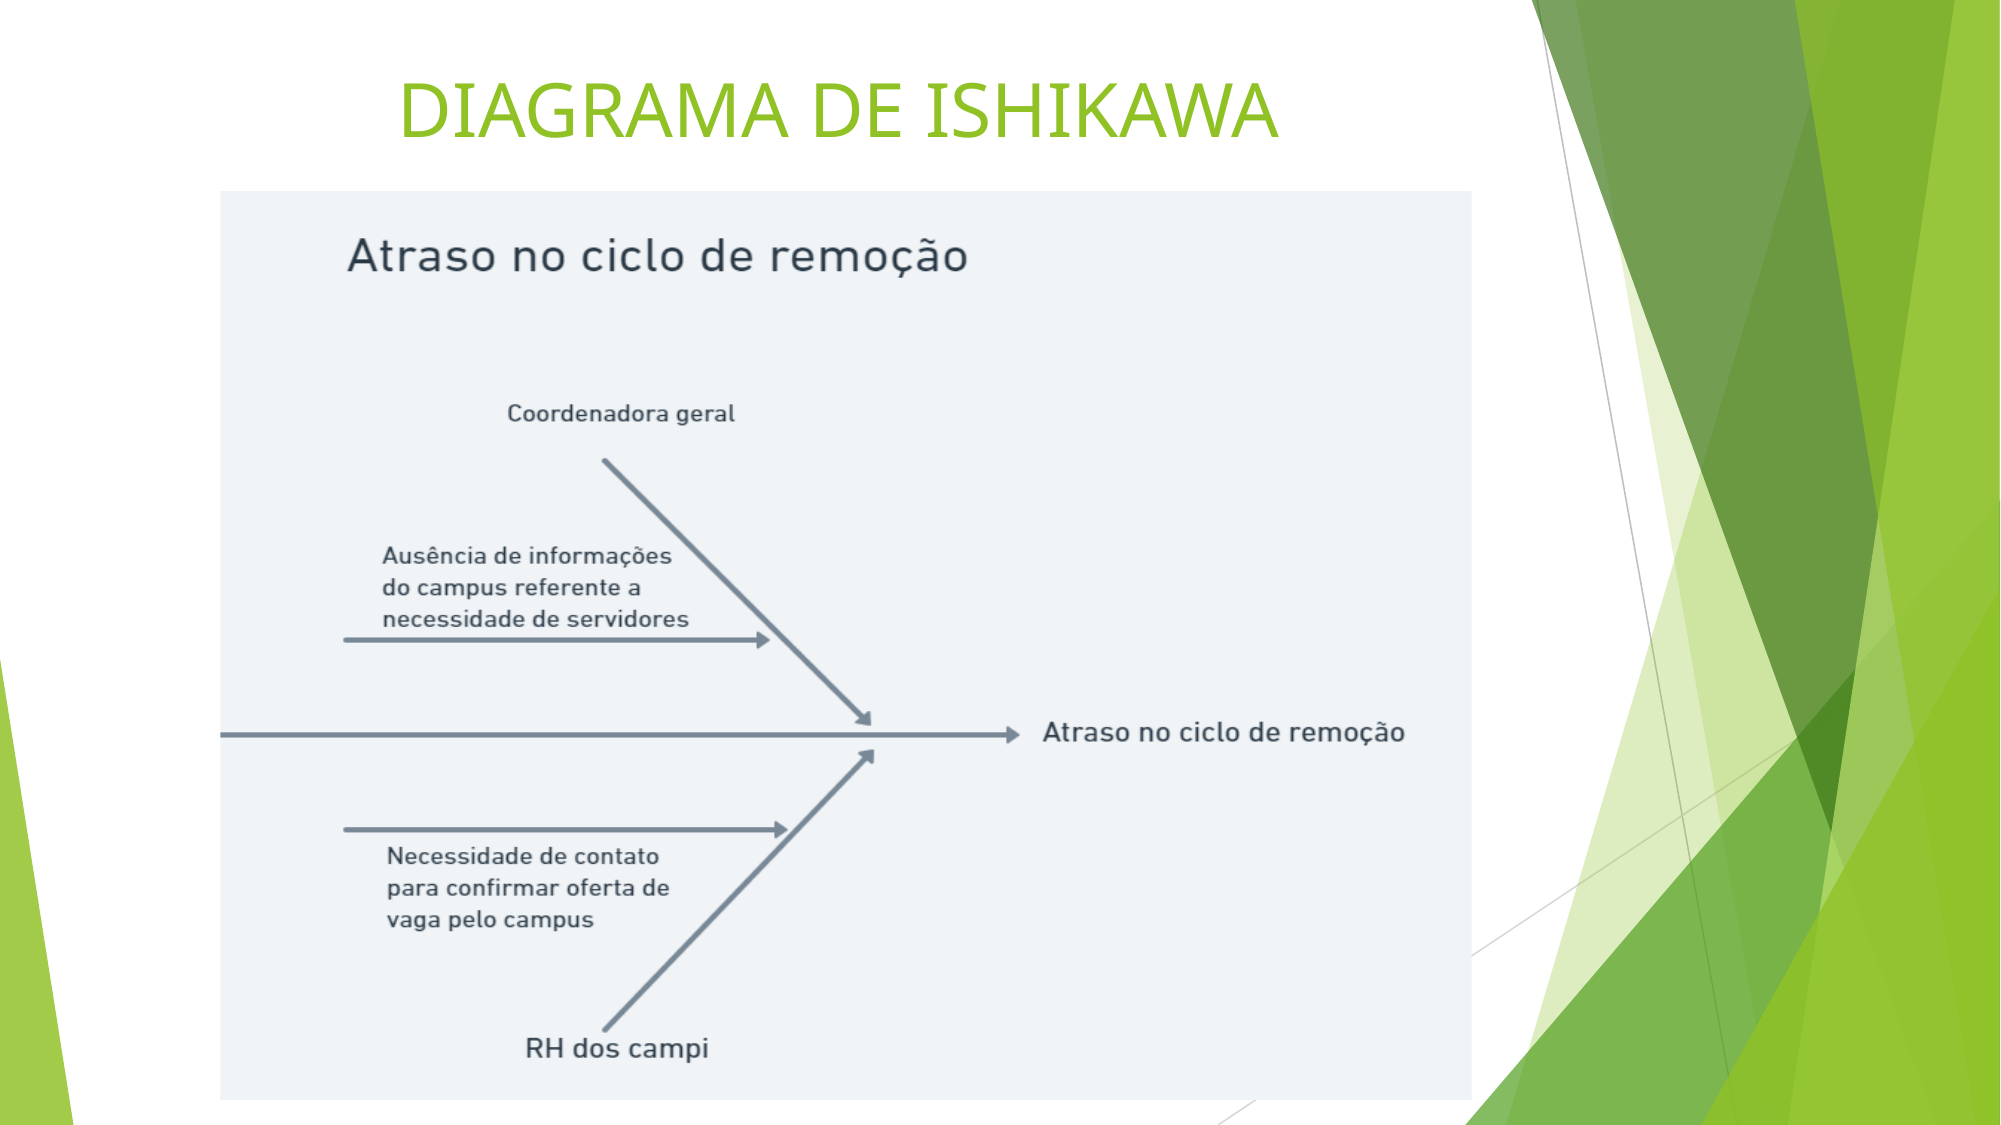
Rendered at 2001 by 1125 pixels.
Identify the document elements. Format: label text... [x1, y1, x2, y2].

title DIAGRAMA DE ISHIKAWA [133, 55, 1544, 272]
picture [220, 190, 1472, 1101]
